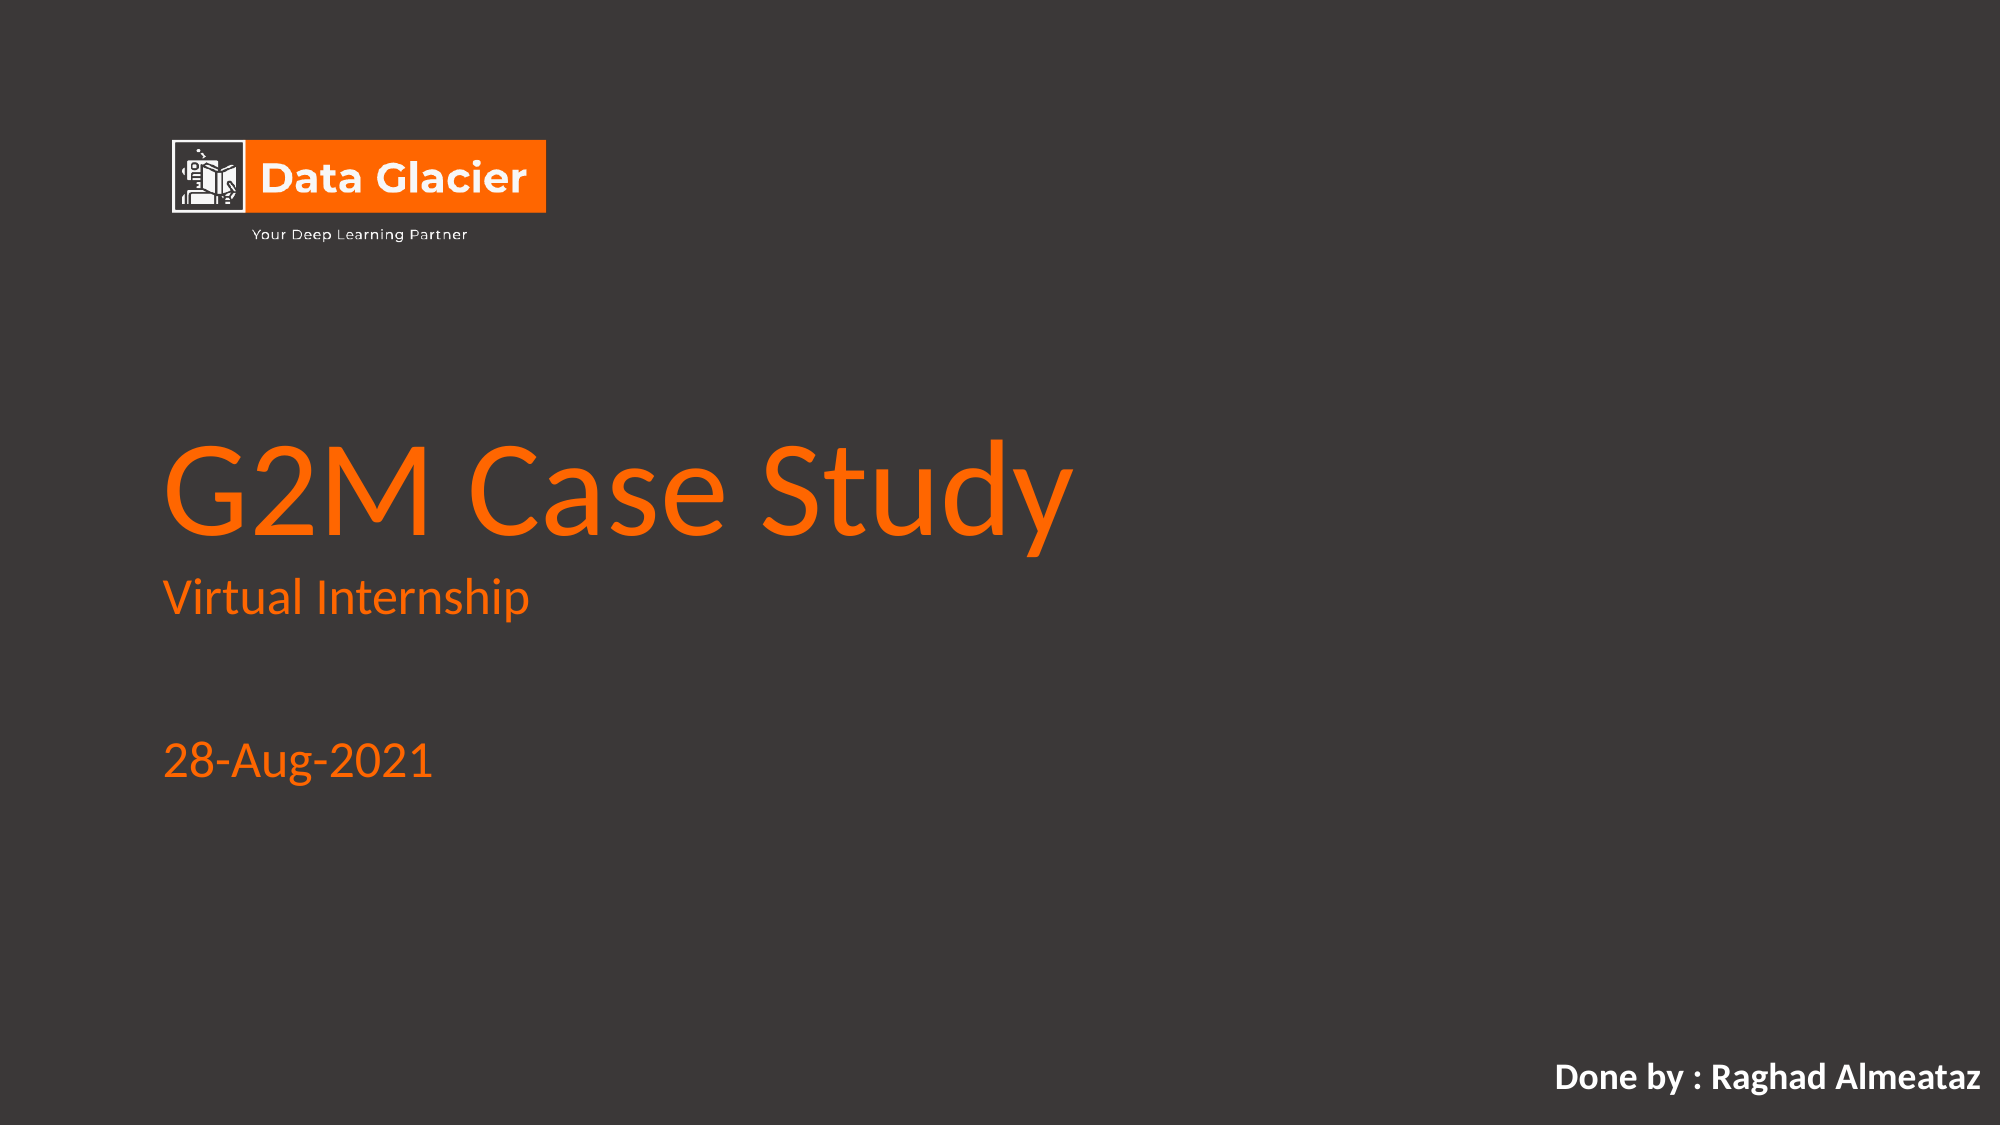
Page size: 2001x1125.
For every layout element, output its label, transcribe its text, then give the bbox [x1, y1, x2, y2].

text_box G2M Case Study Virtual Internship 28-Aug-2021 [147, 390, 1091, 796]
text_box Done by : Raghad Almeataz [1540, 1045, 2000, 1105]
picture [168, 0, 550, 382]
